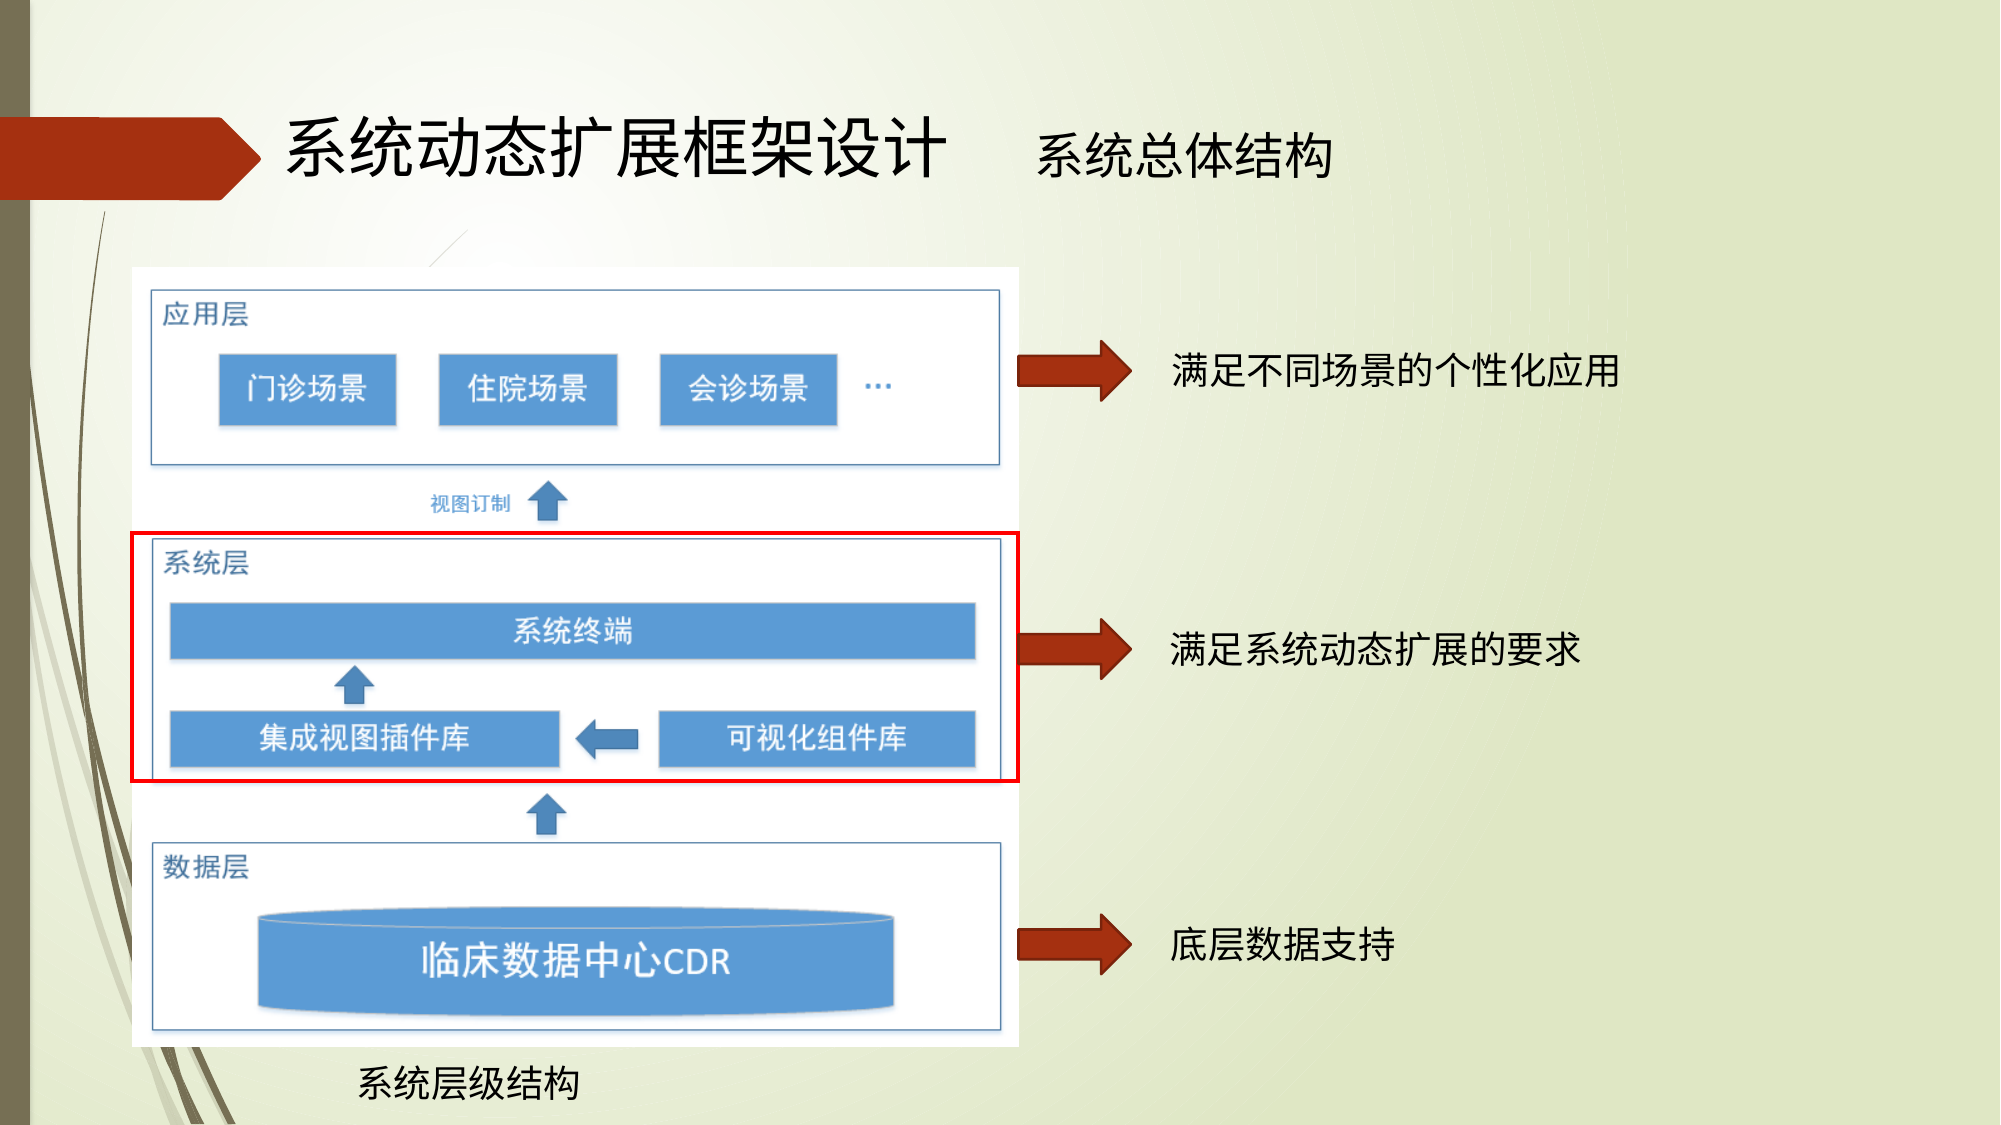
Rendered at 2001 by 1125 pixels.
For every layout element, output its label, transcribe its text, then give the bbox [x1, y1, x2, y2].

text_box 系统层级结构 [341, 1055, 597, 1113]
text_box [1023, 339, 1132, 402]
text_box 满足系统动态扩展的要求 [1154, 618, 1597, 723]
text_box [1023, 618, 1132, 681]
text_box 系统总体结构 [1020, 116, 1350, 192]
picture [132, 267, 1019, 1047]
text_box 底层数据支持 [1156, 913, 1411, 974]
text_box 满足不同场景的个性化应用 [1157, 339, 1637, 400]
text_box 系统动态扩展框架设计 [267, 98, 965, 194]
text_box [1023, 913, 1132, 976]
